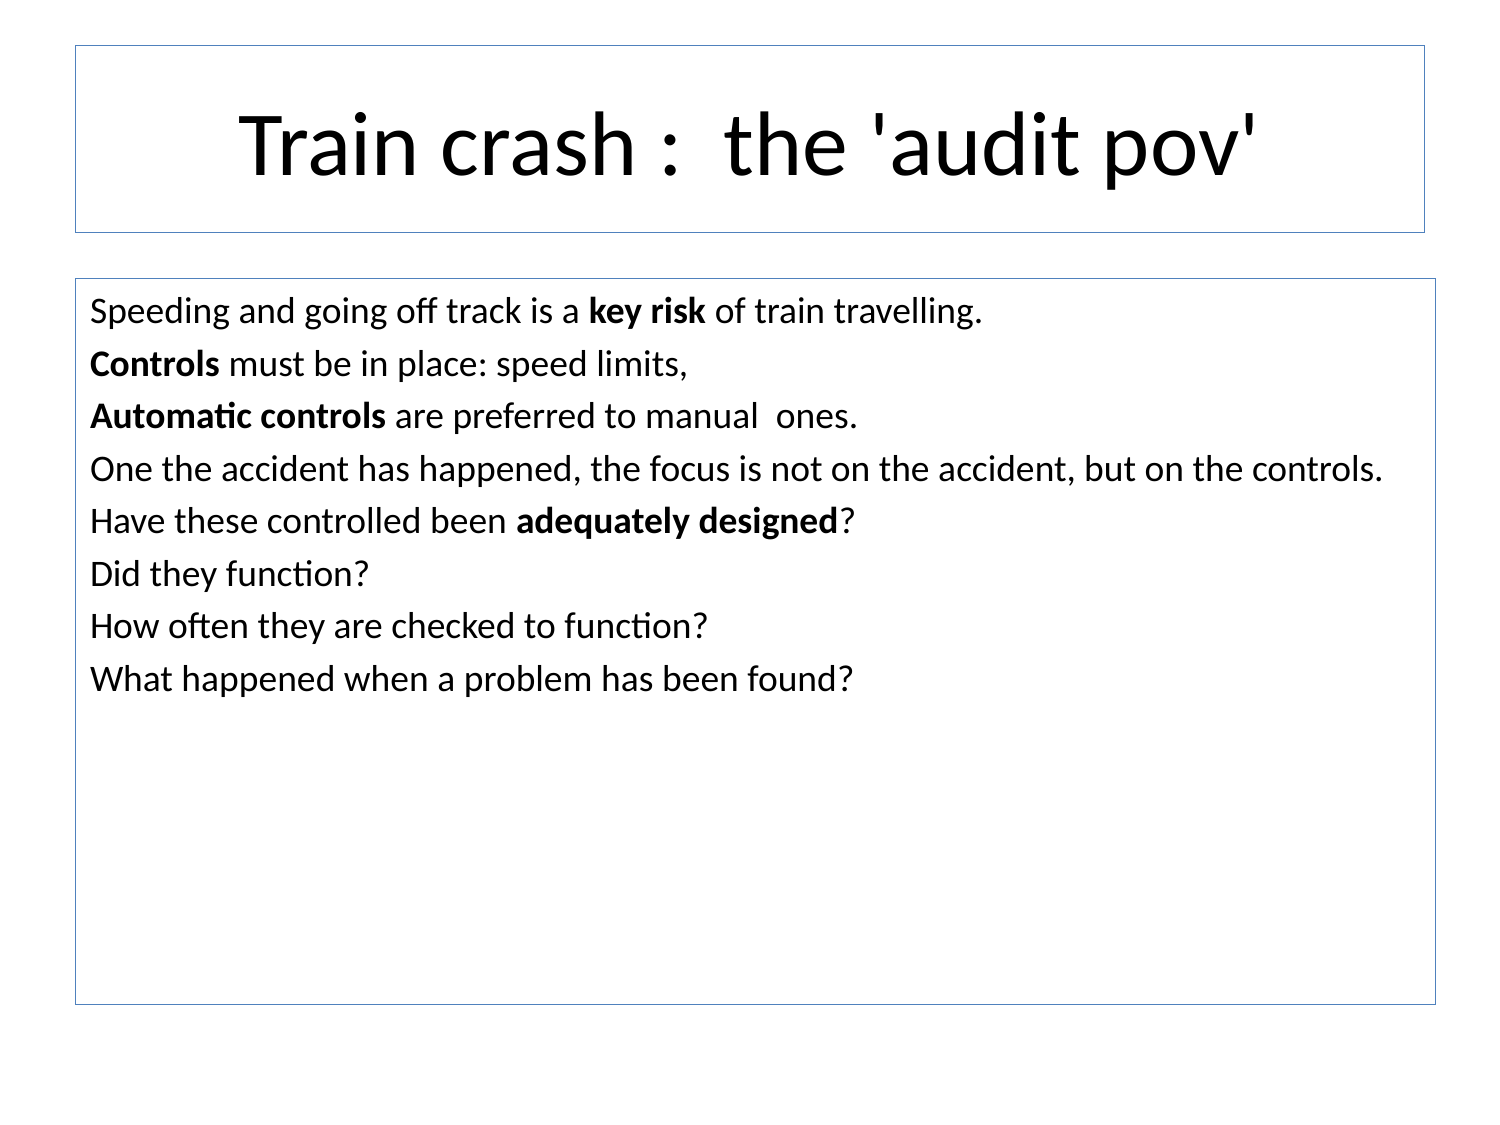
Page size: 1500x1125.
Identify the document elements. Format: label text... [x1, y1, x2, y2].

title Train crash : the 'audit pov' [75, 45, 1425, 233]
list Speeding and going off track is a key risk of train travelling. Controls must be in place: speed limits, Automatic controls are preferred to manual ones. One the accident has happened, the focus is not on the accident, but on the controls. Have these controlled been adequately designed? Did they function? How often they are checked to function? What happened when a problem has been found? [75, 278, 1436, 1005]
